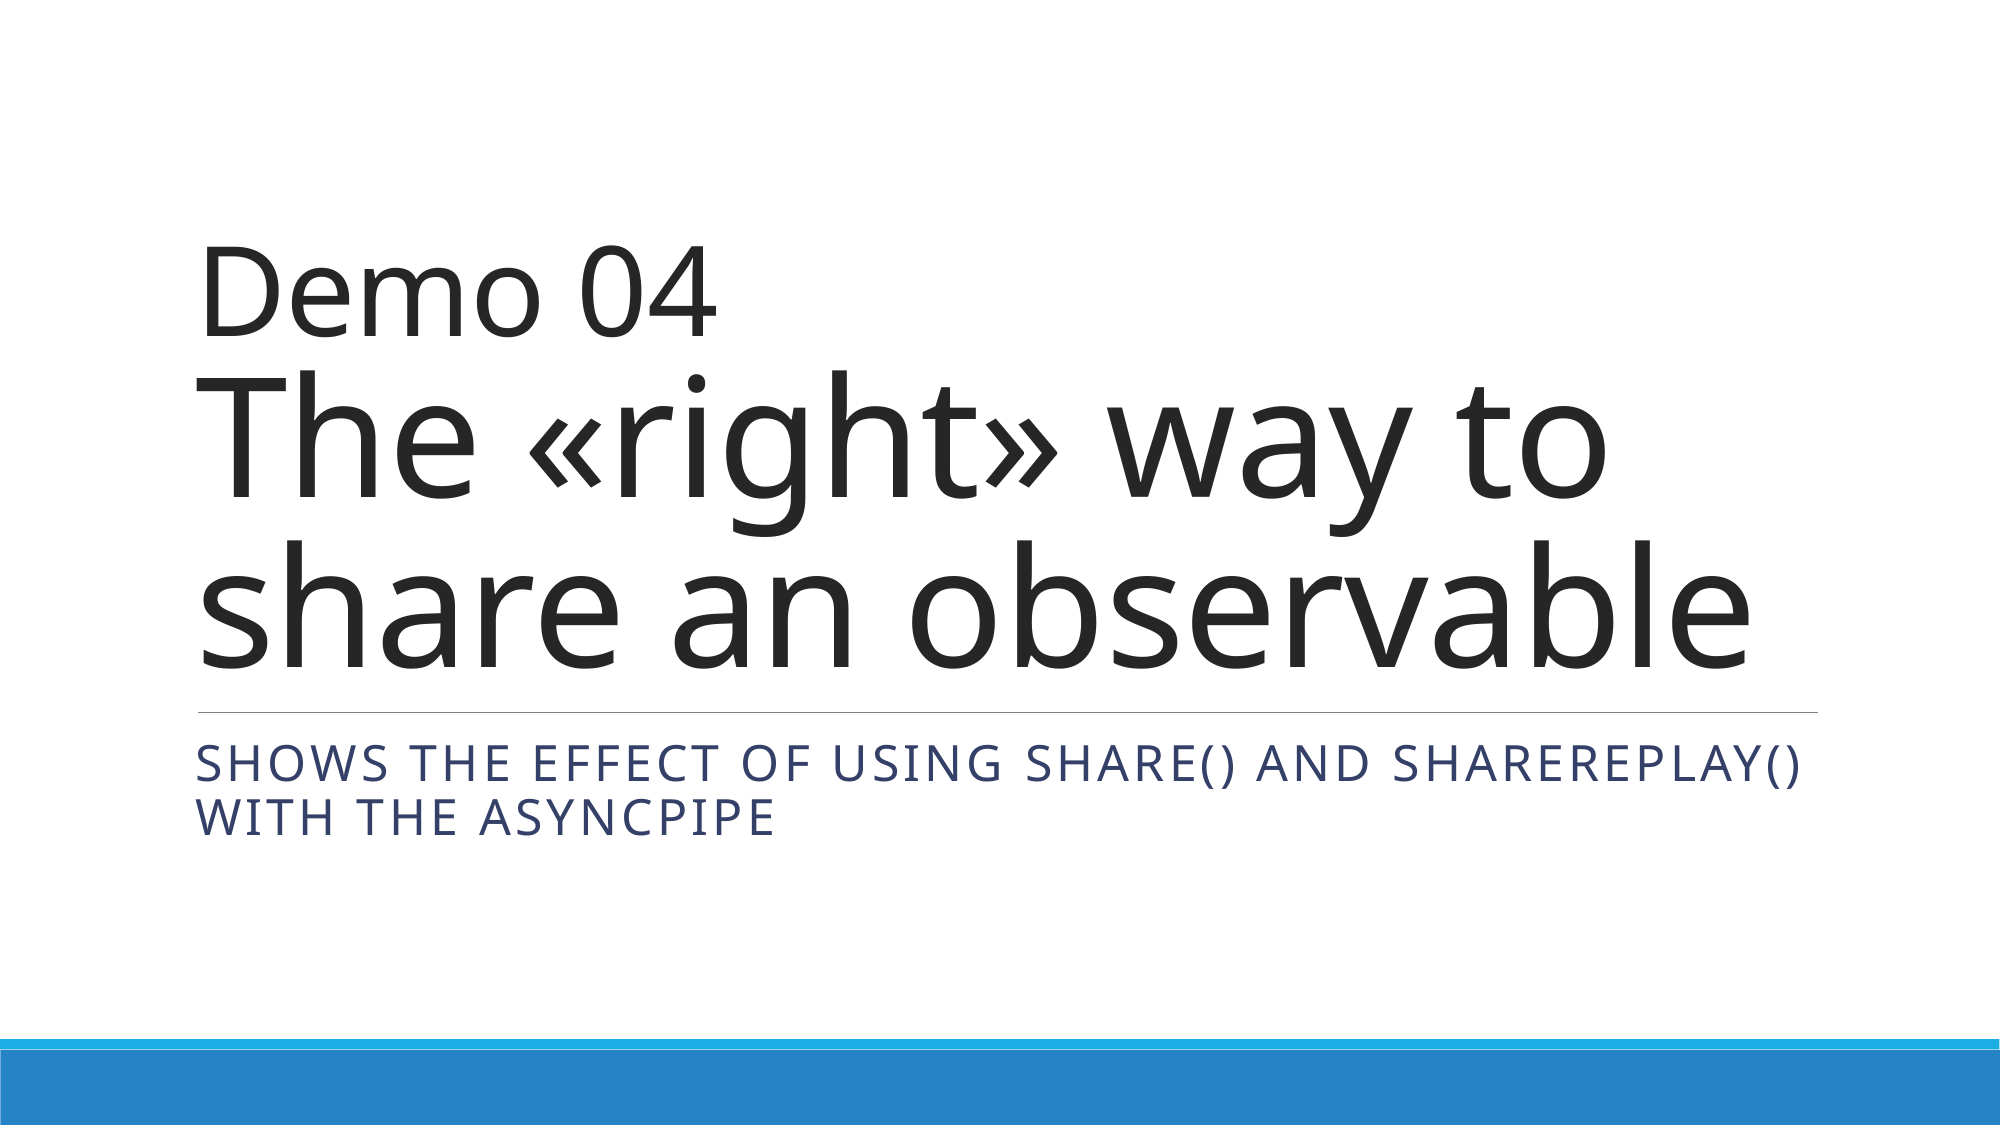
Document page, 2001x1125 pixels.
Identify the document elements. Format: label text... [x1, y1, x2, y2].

list shows the effect of using share() and shareReplay() with the AsyncPipe [180, 730, 1830, 918]
title Demo 04 The «right» way to share an observable [180, 124, 1830, 710]
